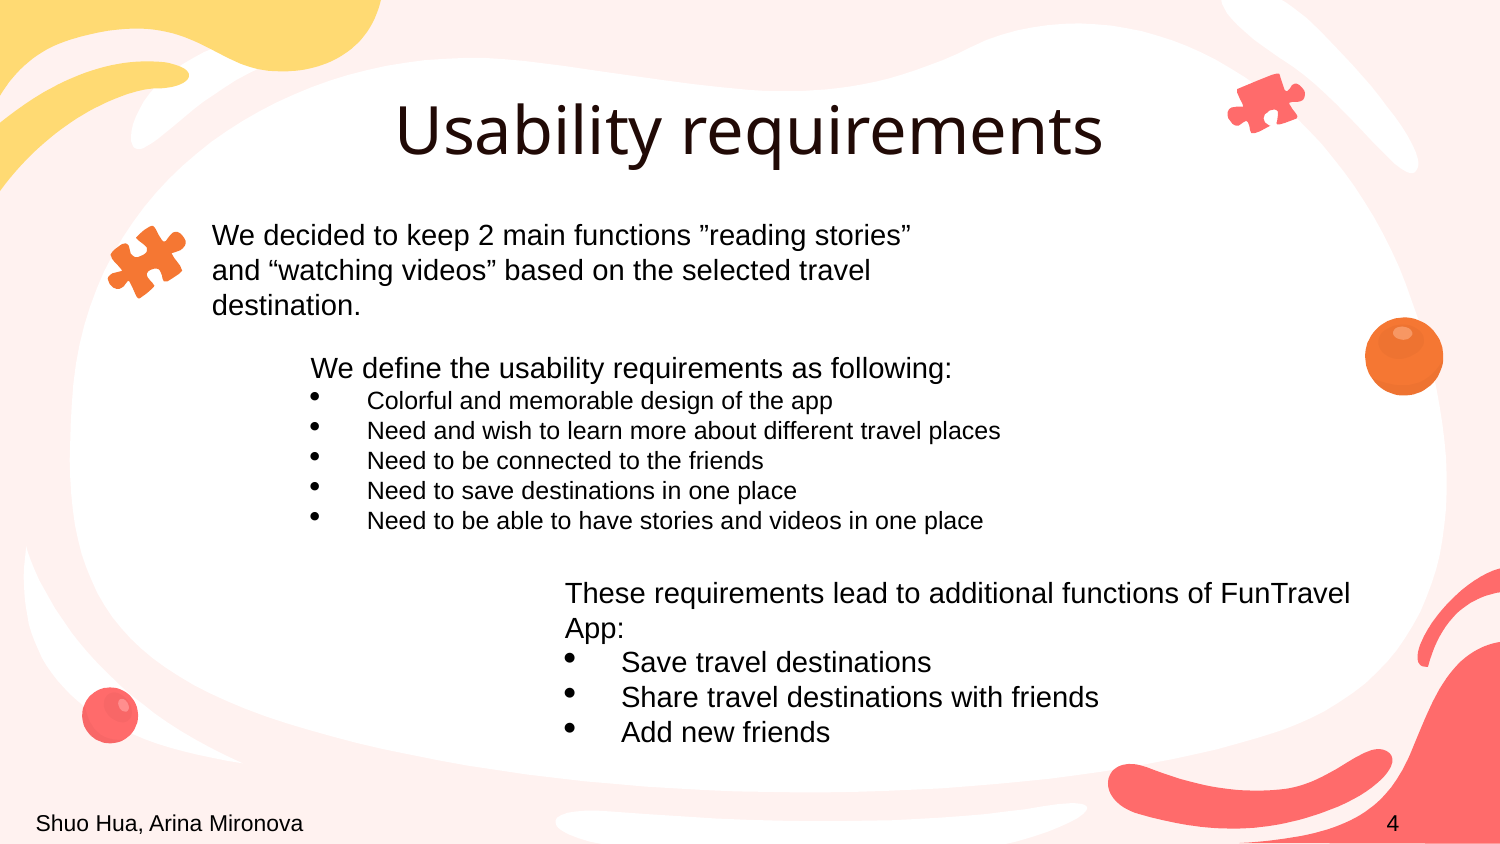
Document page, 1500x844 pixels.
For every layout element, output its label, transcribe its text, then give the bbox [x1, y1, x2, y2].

text_box These requirements lead to additional functions of FunTravel App: Save travel destinations Share travel destinations with friends Add new friends [550, 566, 1393, 757]
text_box 4 [1371, 800, 1500, 844]
text_box We define the usability requirements as following: Colorful and memorable design of the app Need and wish to learn more about different travel places Need to be connected to the friends Need to save destinations in one place Need to be able to have stories and videos in one place [295, 342, 1138, 542]
text_box We decided to keep 2 main functions ”reading stories” and “watching videos” based on the selected travel destination. [197, 209, 943, 329]
text_box Shuo Hua, Arina Mironova [20, 800, 333, 844]
title Usability requirements [118, 72, 1382, 167]
